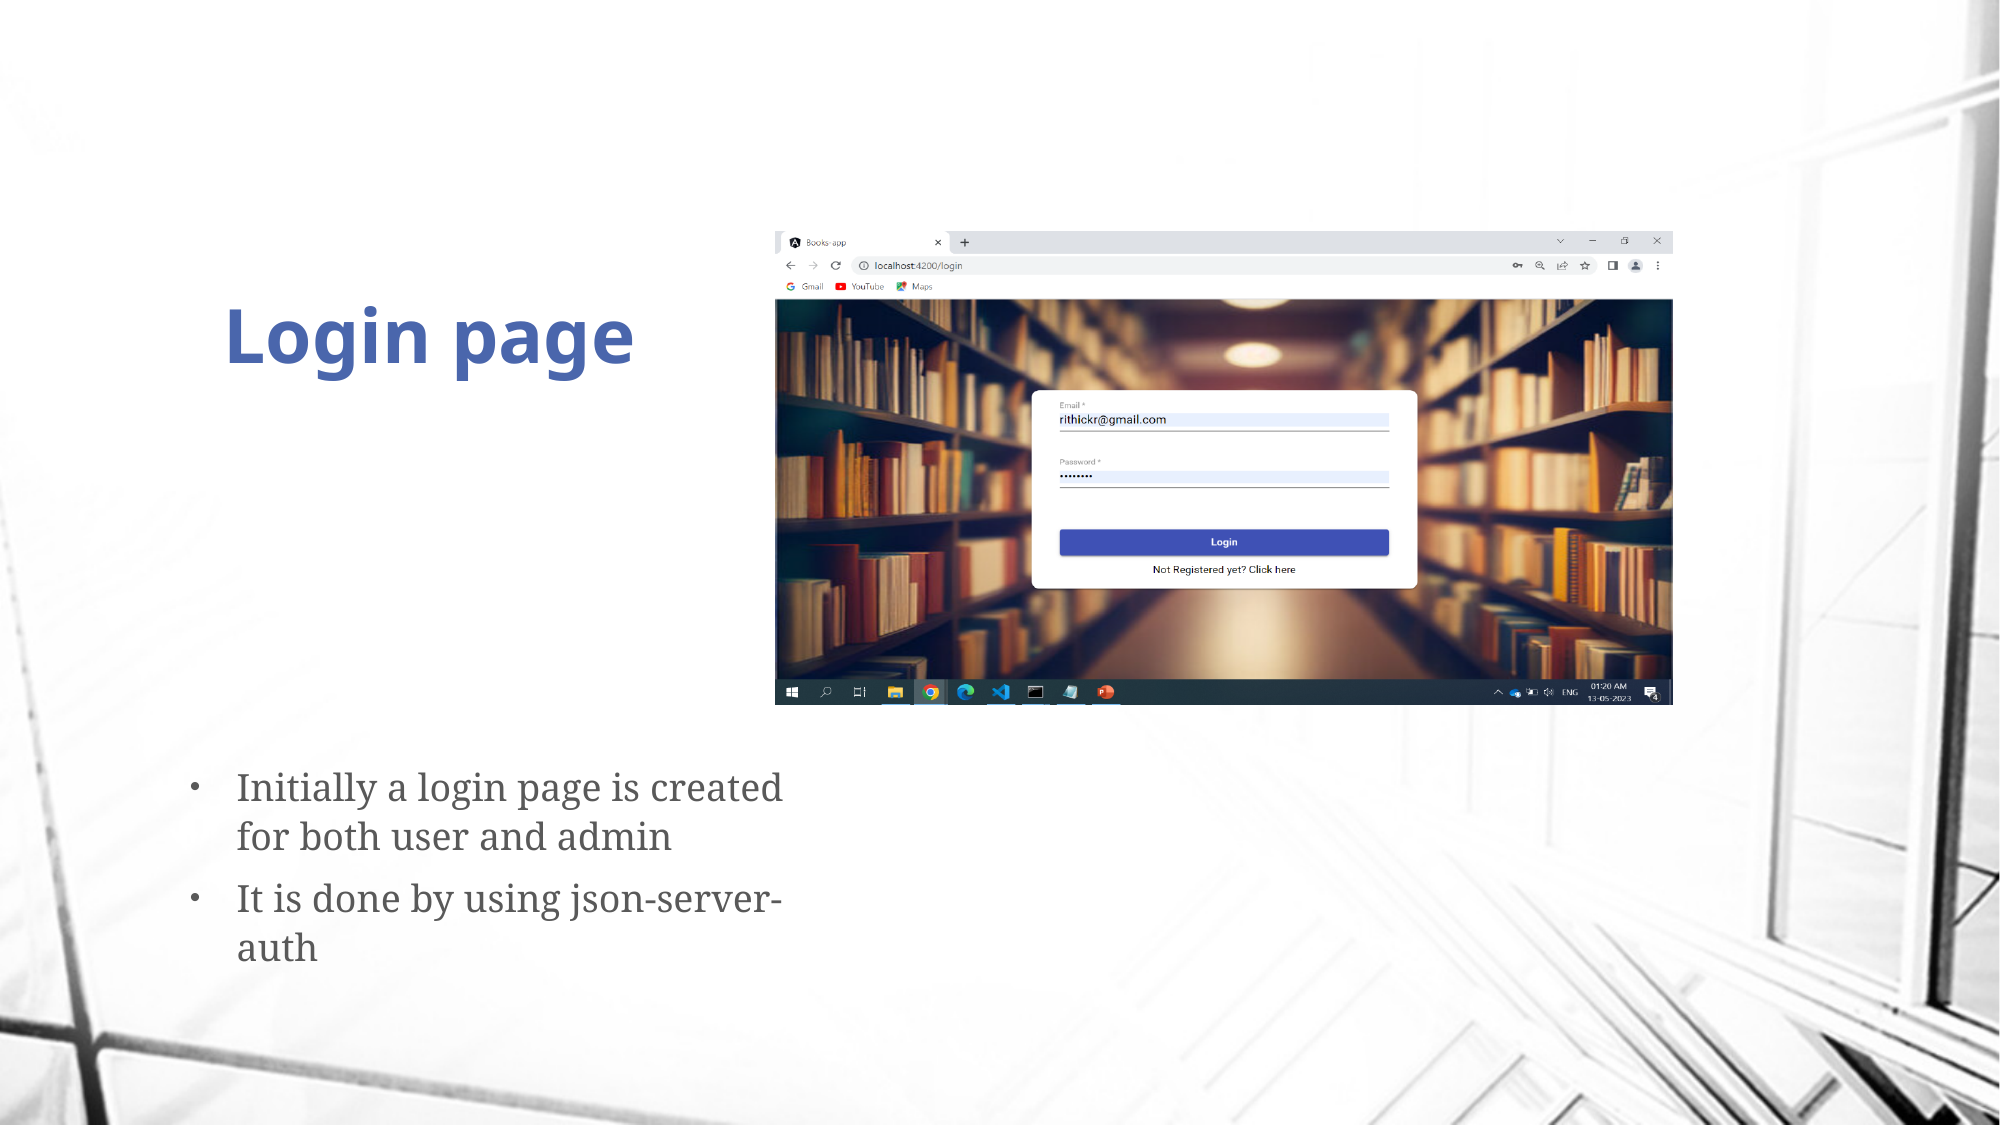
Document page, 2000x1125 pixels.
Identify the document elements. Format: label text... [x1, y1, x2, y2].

picture [0, 0, 2000, 1125]
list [775, 231, 1673, 705]
title Login page [208, 87, 850, 386]
list Initially a login page is created for both user and admin It is done by using json-server-auth [174, 751, 850, 1071]
